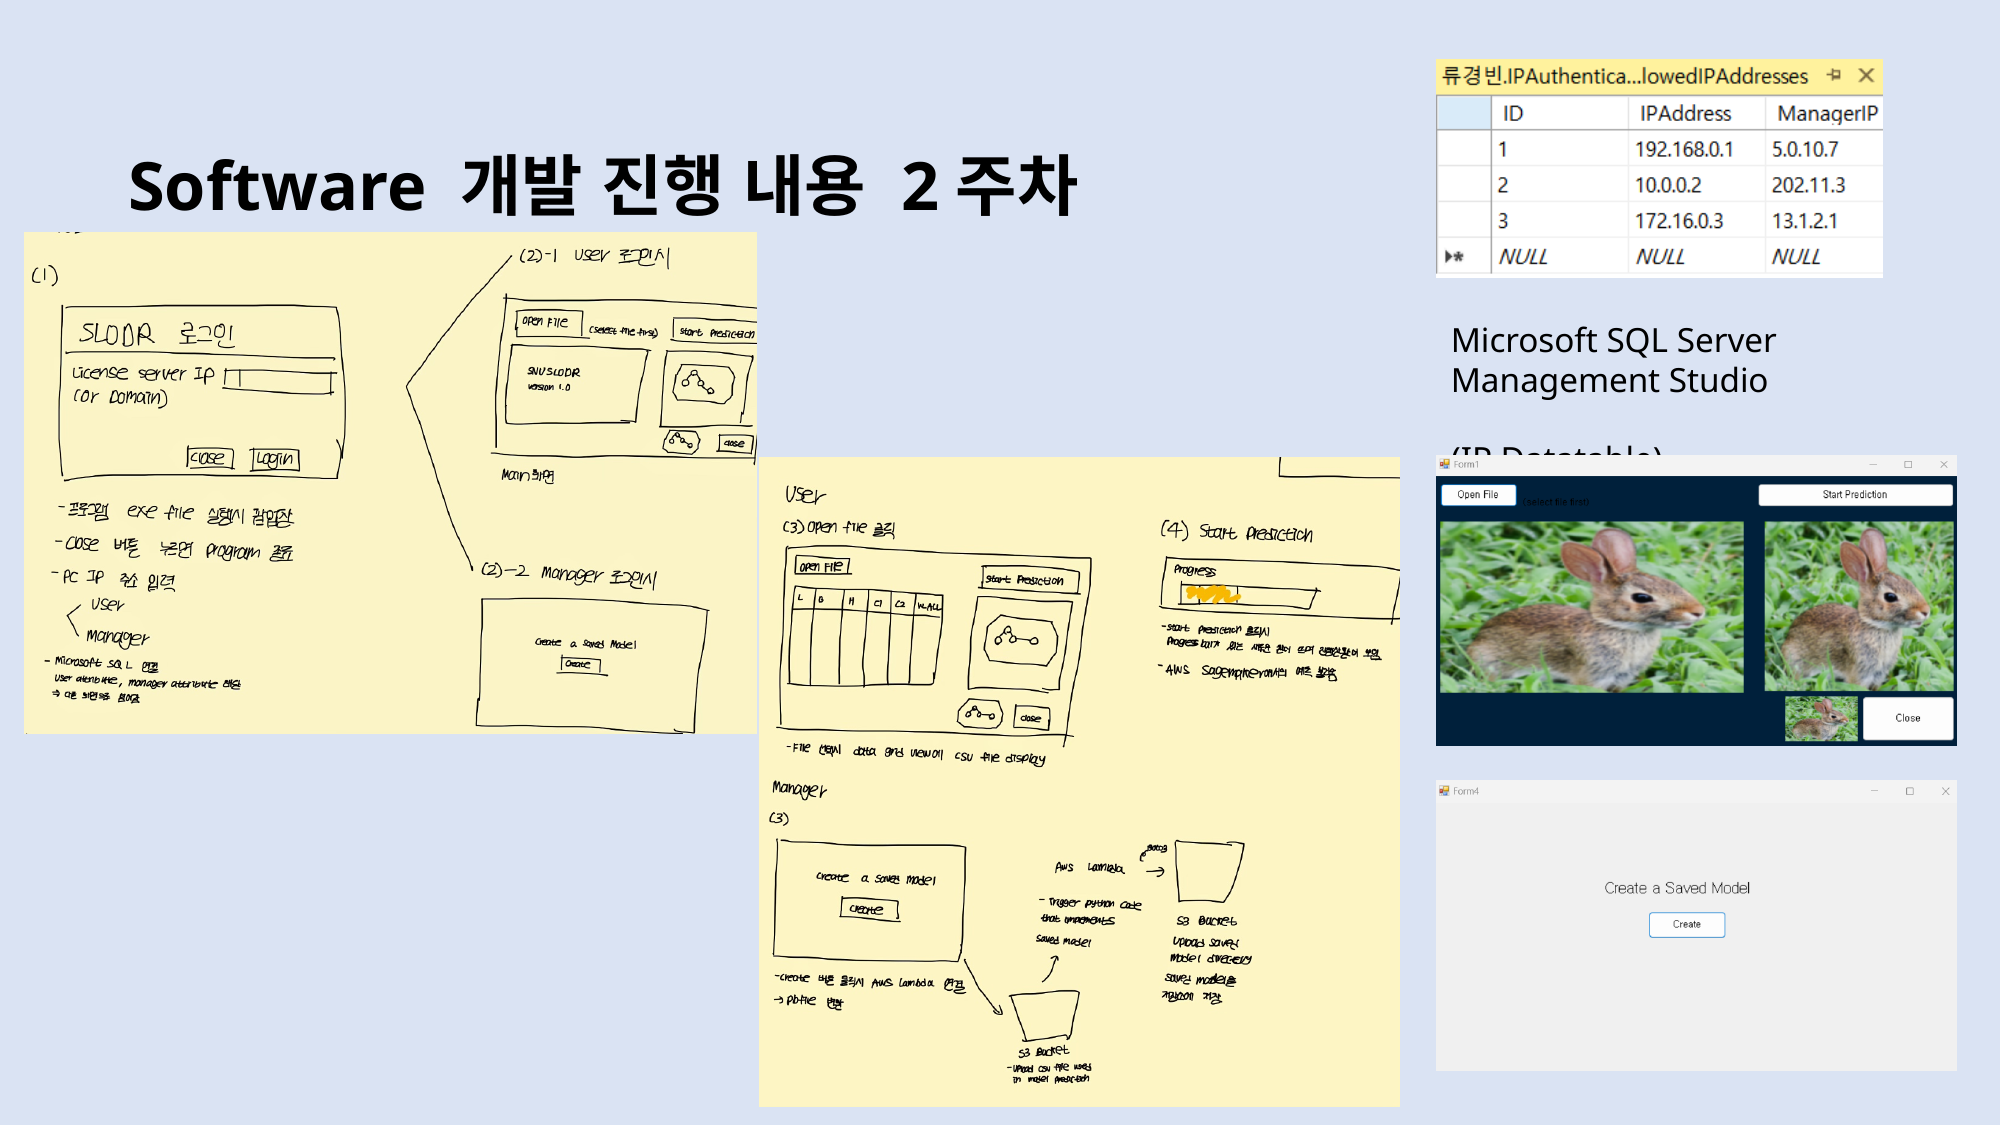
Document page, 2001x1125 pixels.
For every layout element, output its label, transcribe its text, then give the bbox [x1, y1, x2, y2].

text_box Microsoft SQL Server Management Studio (IP Datatable) [1436, 311, 1808, 455]
picture [759, 457, 1400, 1107]
picture [24, 232, 757, 734]
picture [1436, 59, 1883, 278]
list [1436, 455, 1957, 746]
picture [1436, 780, 1957, 1071]
text_box Software 개발 진행 내용 2주차 [113, 136, 1436, 231]
